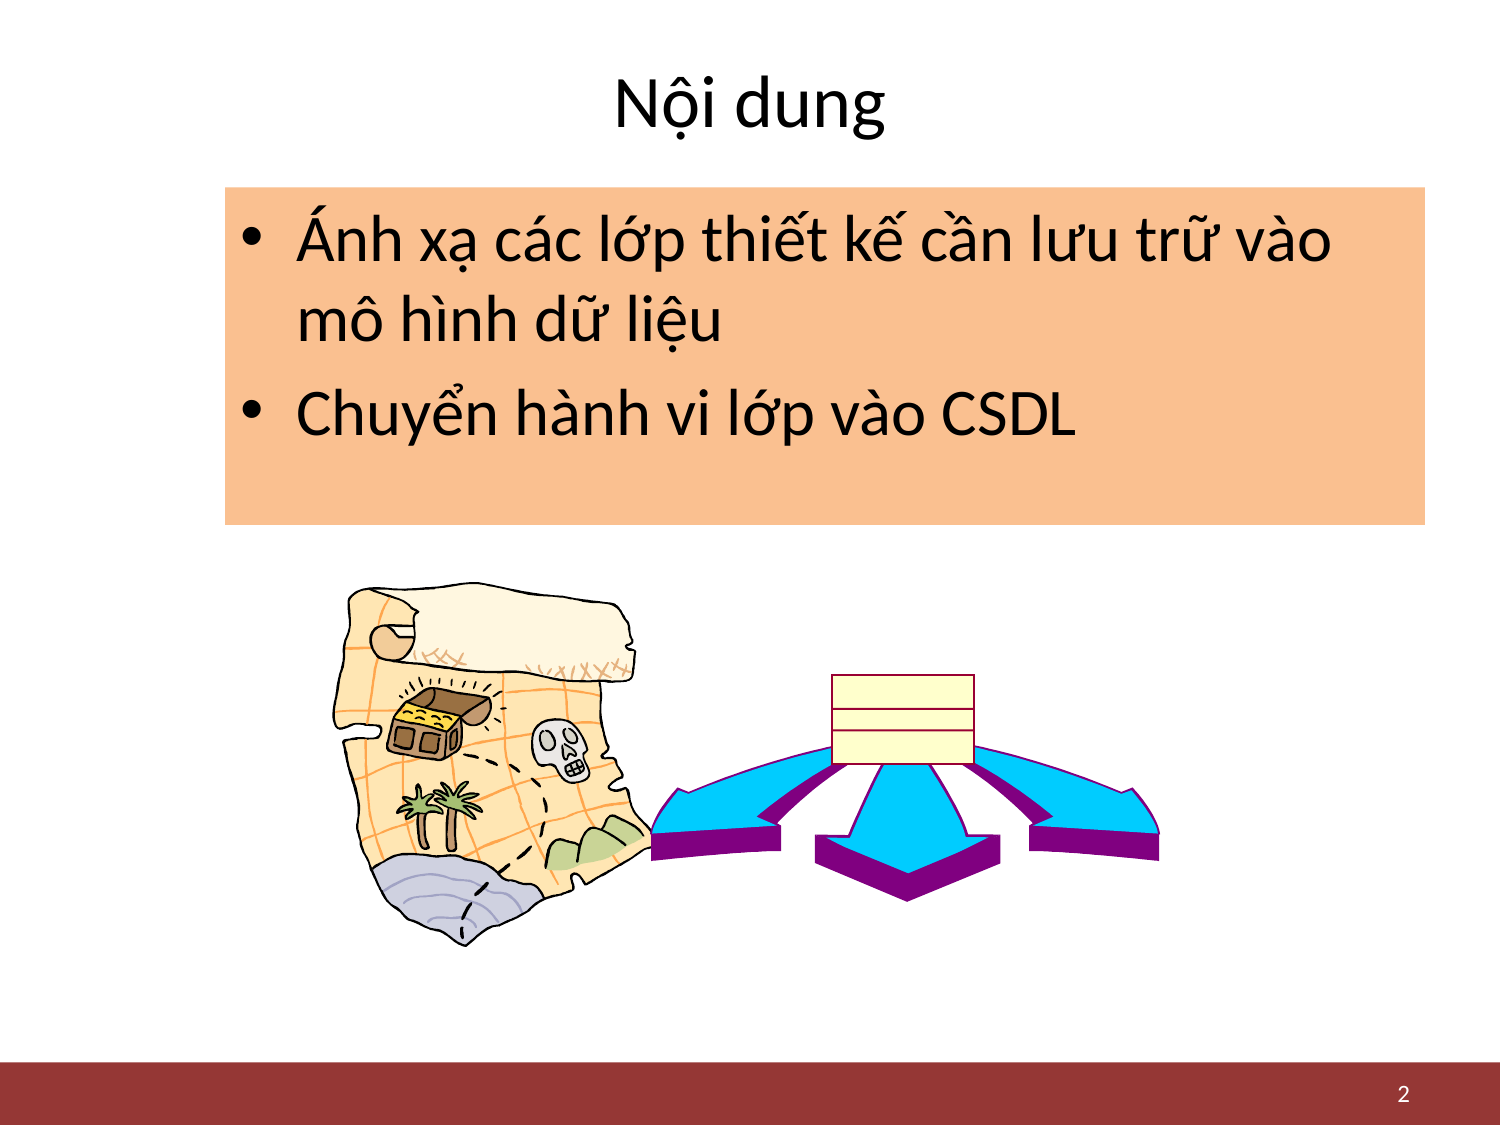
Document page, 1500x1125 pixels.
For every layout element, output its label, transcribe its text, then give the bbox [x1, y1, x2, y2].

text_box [649, 737, 1161, 903]
title Nội dung [75, 45, 1425, 150]
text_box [830, 674, 975, 765]
list Ánh xạ các lớp thiết kế cần lưu trữ vào mô hình dữ liệu Chuyển hành vi lớp vào CSDL [225, 187, 1425, 525]
slide_number 2 [1074, 1072, 1425, 1113]
picture [331, 575, 663, 954]
